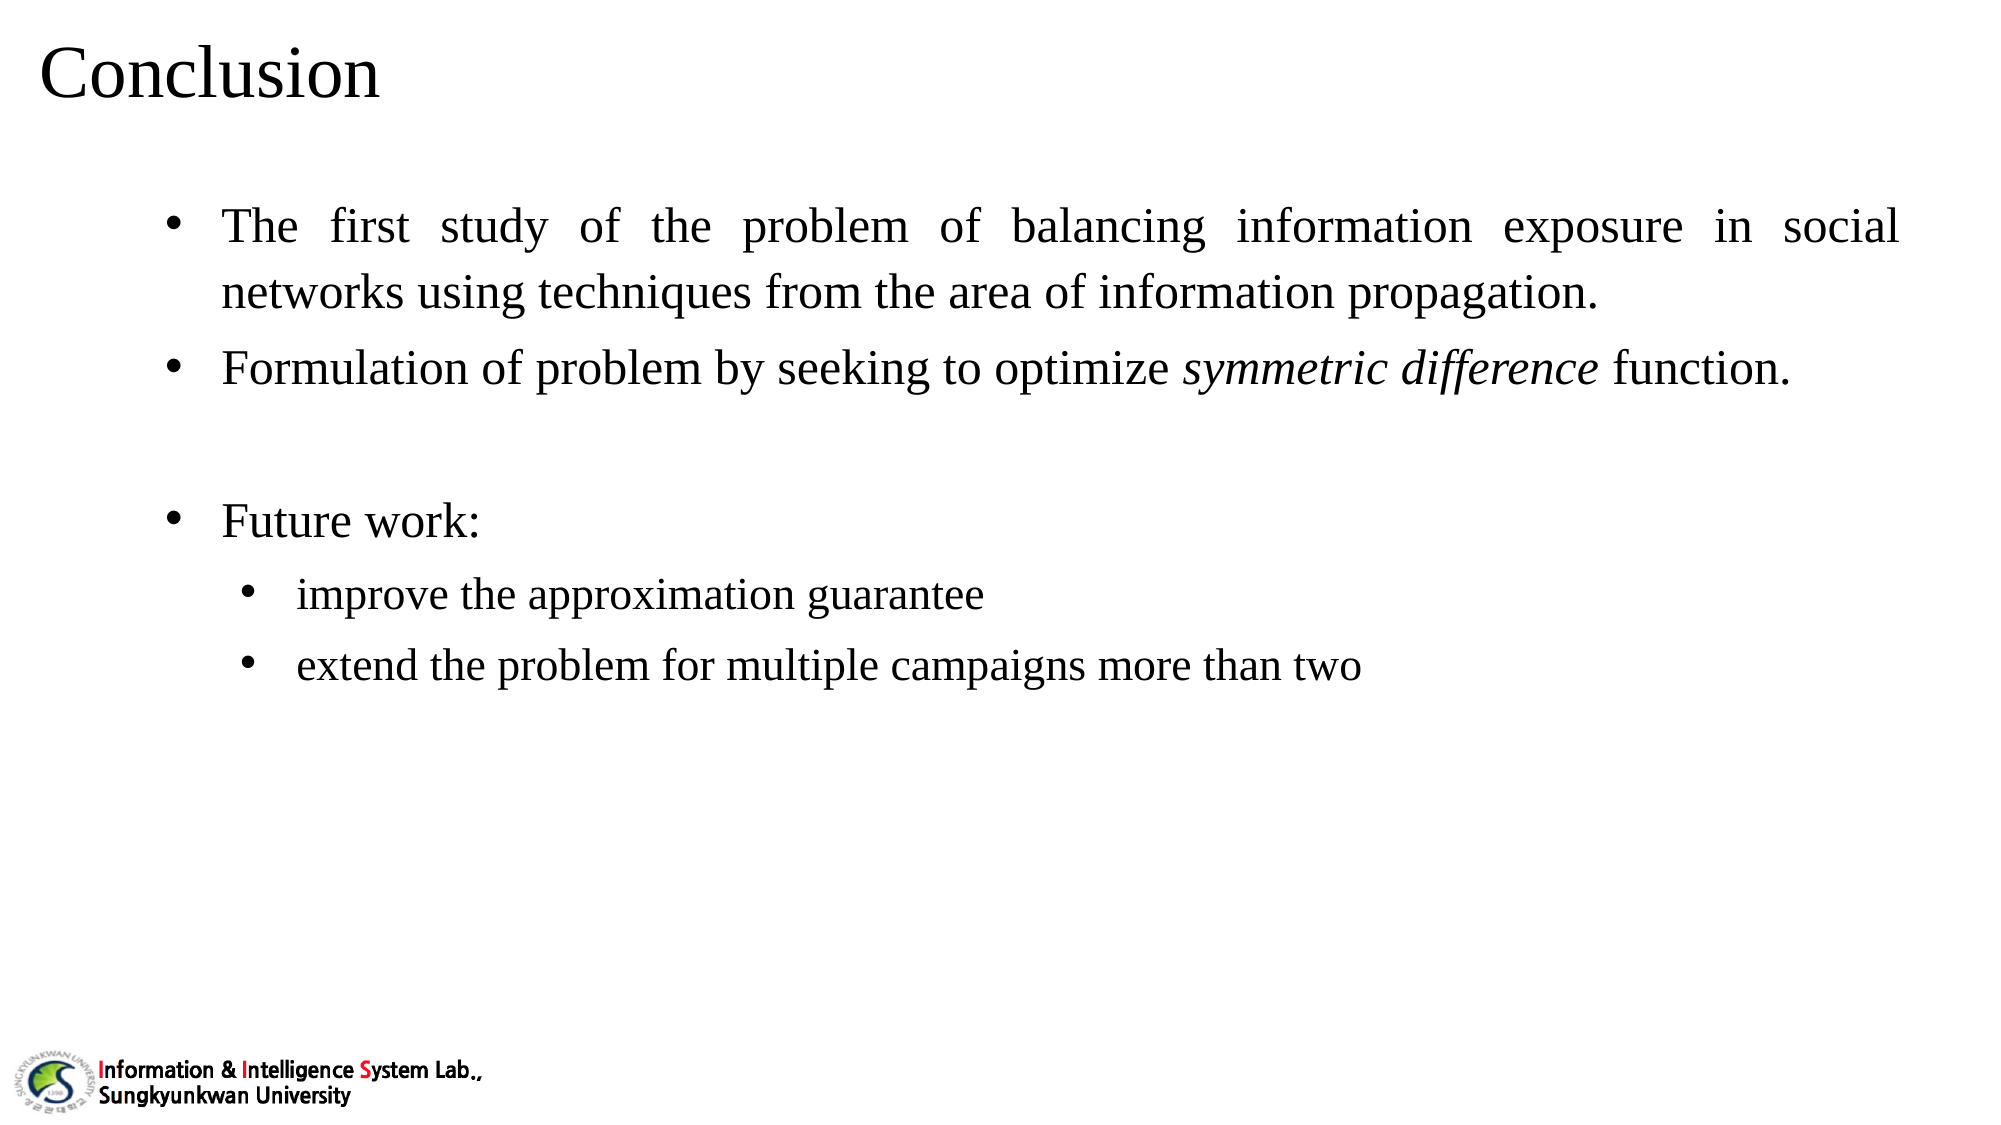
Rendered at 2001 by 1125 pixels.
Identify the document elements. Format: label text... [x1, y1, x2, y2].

text_box Conclusion [24, 24, 1939, 123]
picture [0, 1039, 497, 1120]
subtitle The first study of the problem of balancing information exposure in social networks using techniques from the area of information propagation. Formulation of problem by seeking to optimize symmetric difference function. Future work: improve the approximation guarantee extend the problem for multiple campaigns more than two [75, 179, 1917, 1007]
